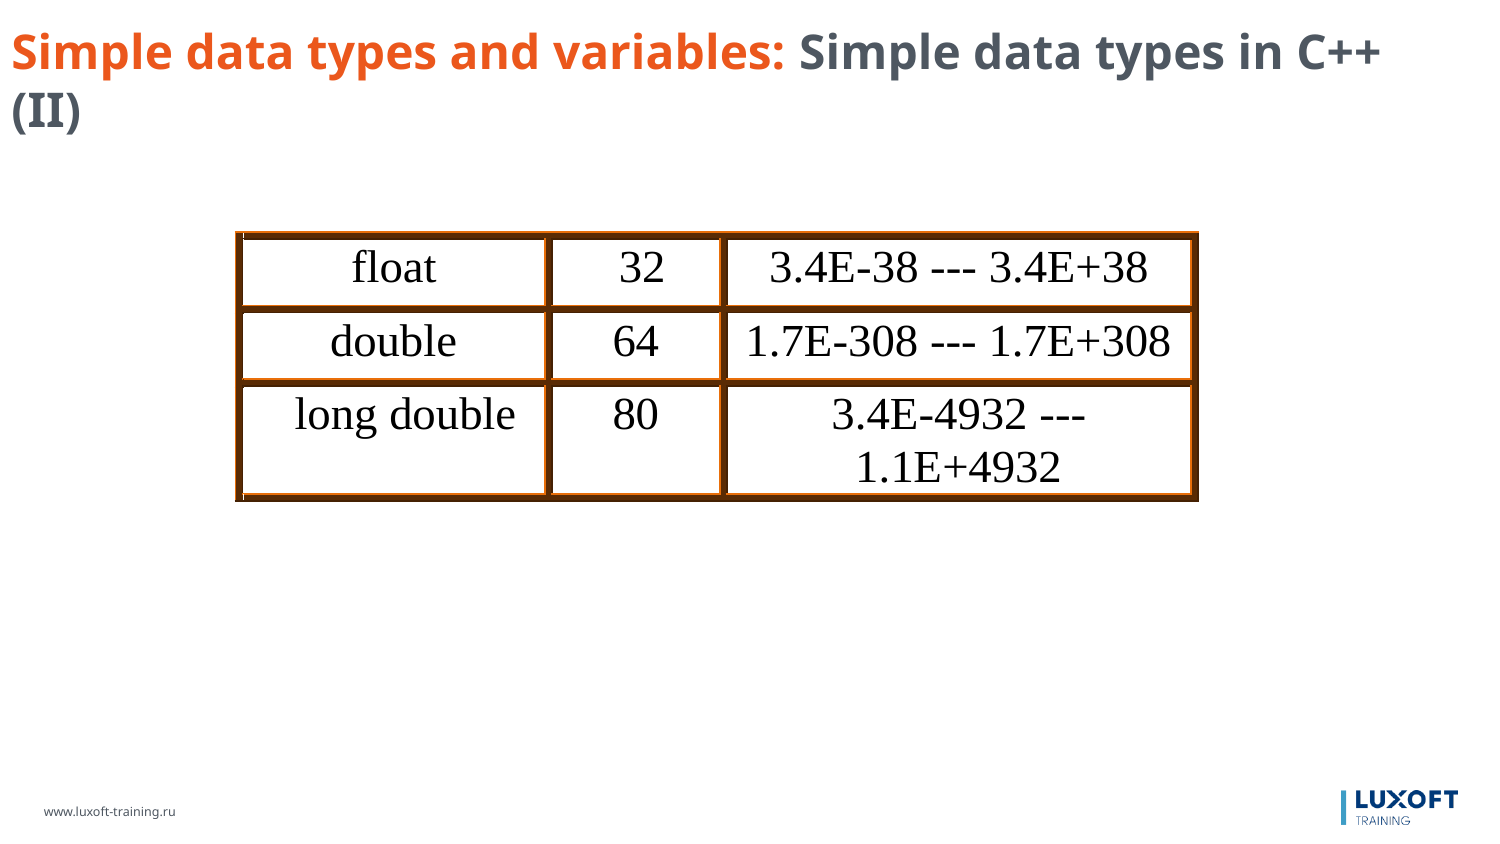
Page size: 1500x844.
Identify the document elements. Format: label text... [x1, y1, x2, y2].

text_box Simple data types and variables: Simple data types in С++ (II) [0, 46, 1470, 112]
picture [1341, 790, 1458, 825]
picture [216, 230, 1273, 560]
